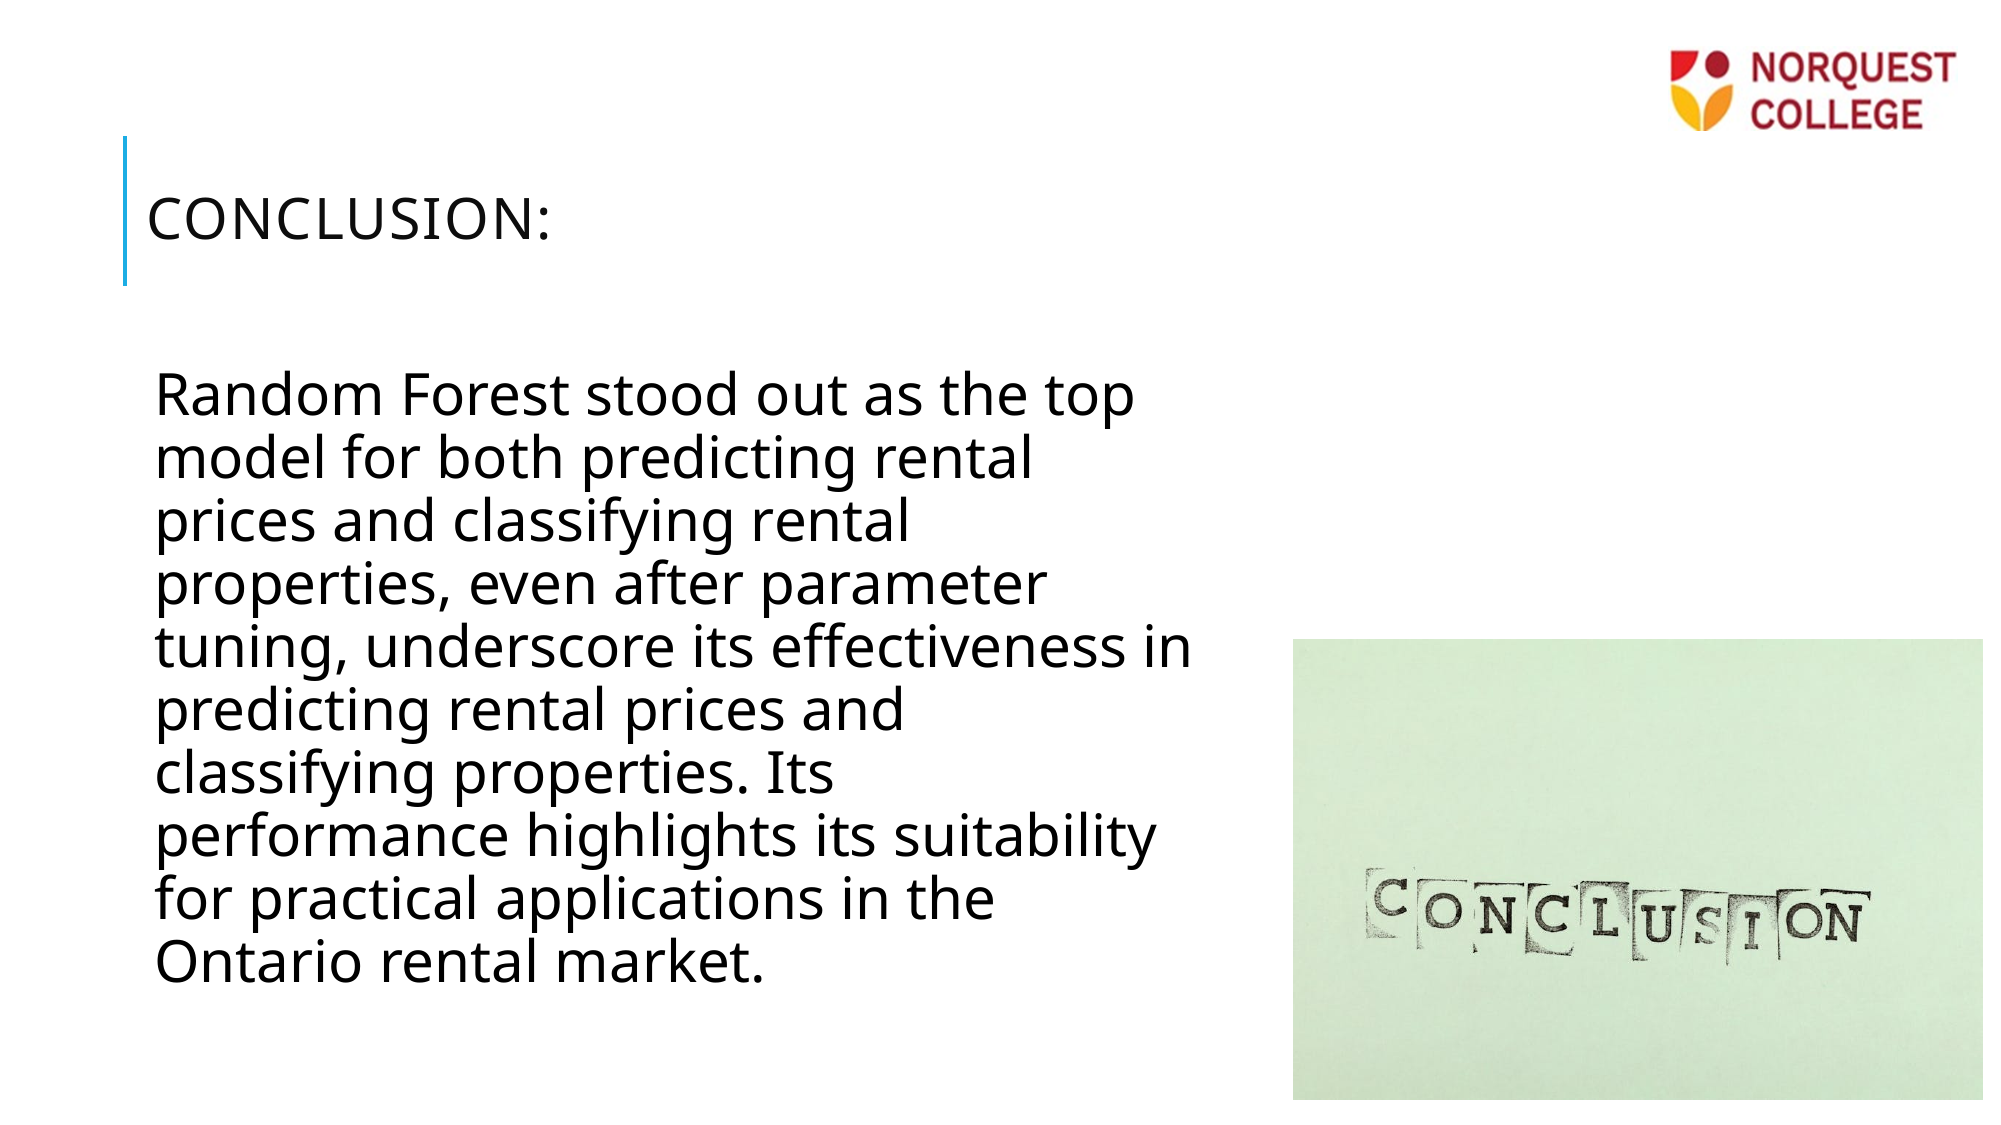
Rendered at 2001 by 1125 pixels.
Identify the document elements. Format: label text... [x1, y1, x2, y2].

title CONCLUSION: [131, 188, 1796, 259]
picture [1667, 46, 1959, 132]
picture [1292, 639, 1984, 1100]
list Random Forest stood out as the top model for both predicting rental prices and classifying rental properties, even after parameter tuning, underscore its effectiveness in predicting rental prices and classifying properties. Its performance highlights its suitability for practical applications in the Ontario rental market. [131, 357, 1203, 870]
